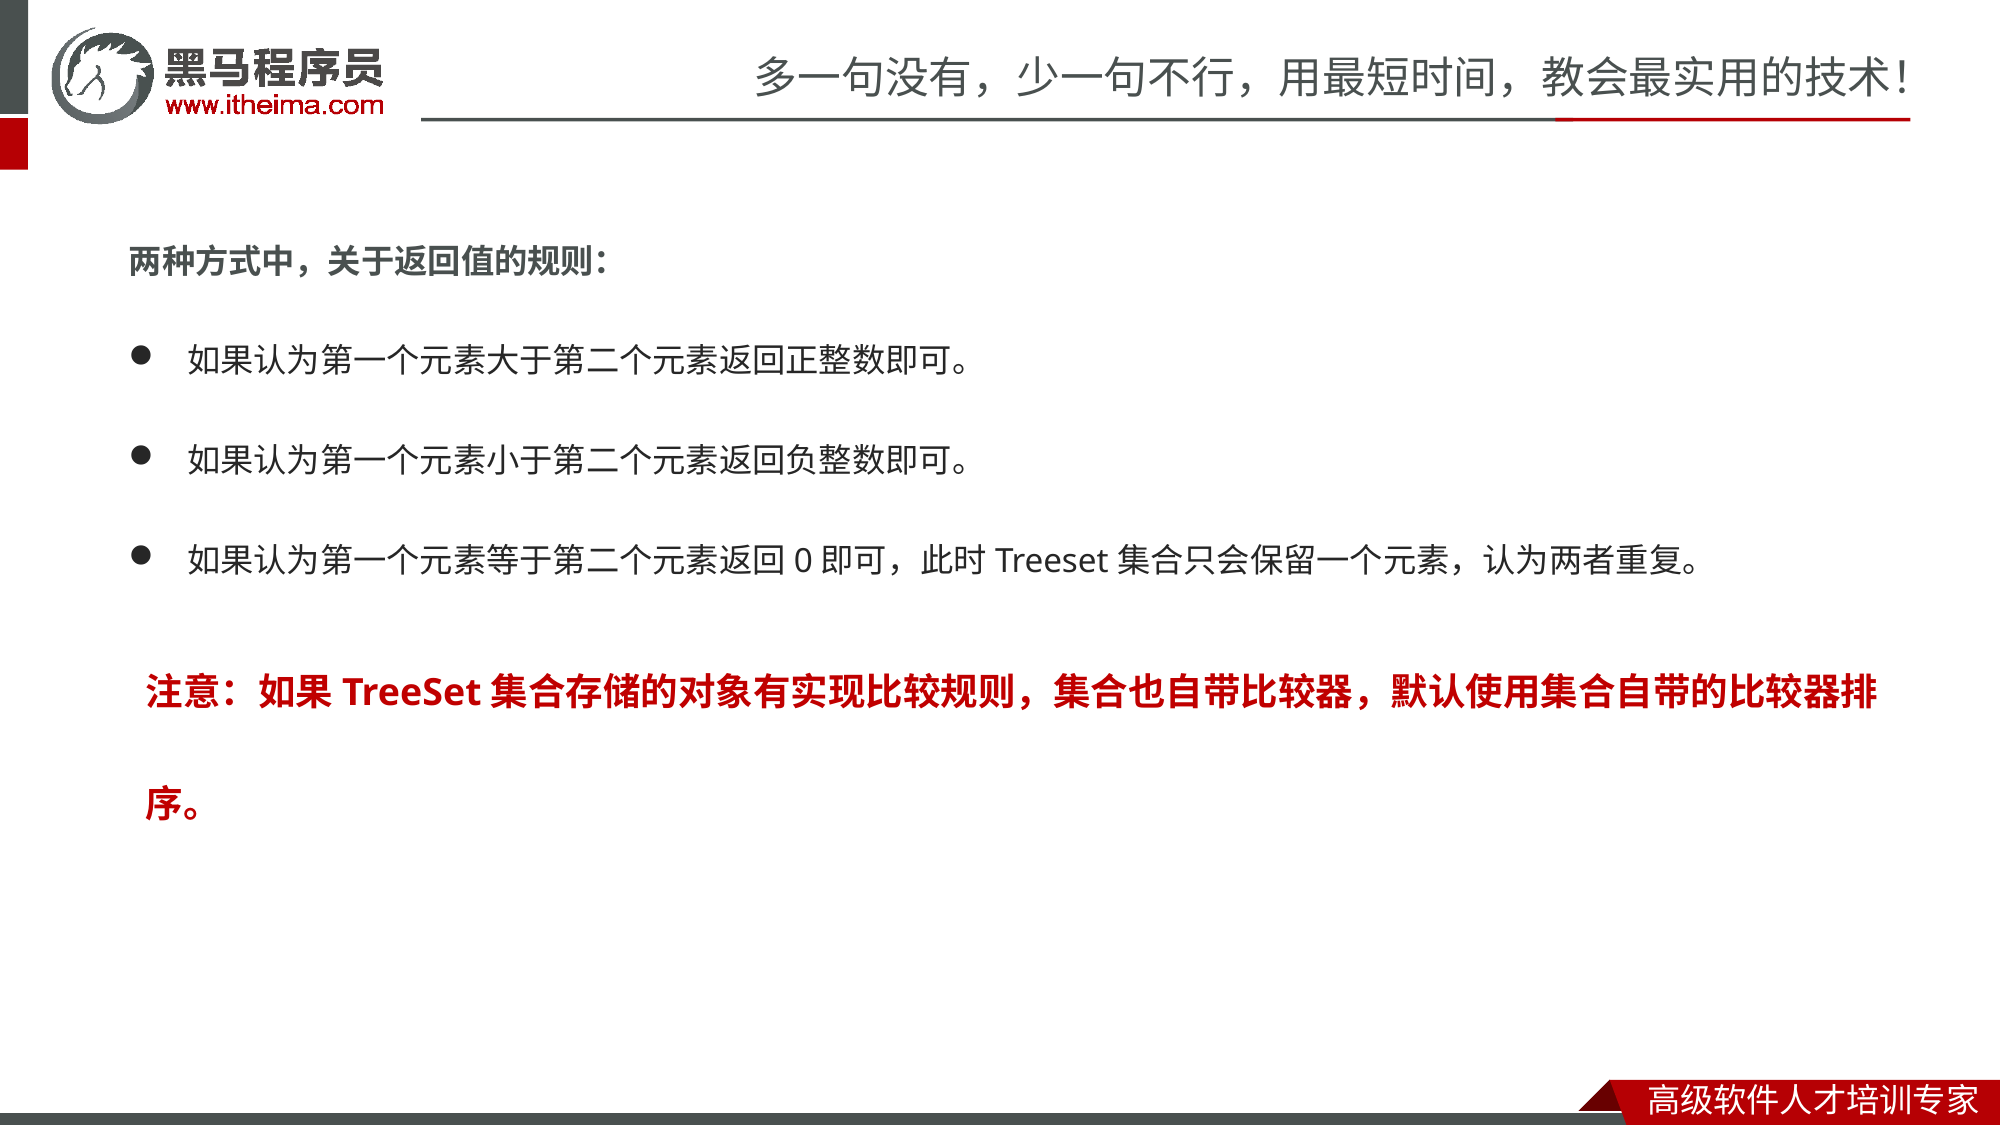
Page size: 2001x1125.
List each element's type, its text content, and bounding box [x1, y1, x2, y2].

text_box 注意：如果TreeSet集合存储的对象有实现比较规则，集合也自带比较器，默认使用集合自带的比较器排序。 [130, 593, 1916, 833]
picture [50, 26, 384, 125]
text_box 两种方式中，关于返回值的规则： 如果认为第一个元素大于第二个元素返回正整数即可。 如果认为第一个元素小于第二个元素返回负整数即可。 如果认为第一个元素等于第二个元素返回0即可，此时Treeset集合只会保留一个元素，认为两者重复。 [113, 172, 2000, 587]
